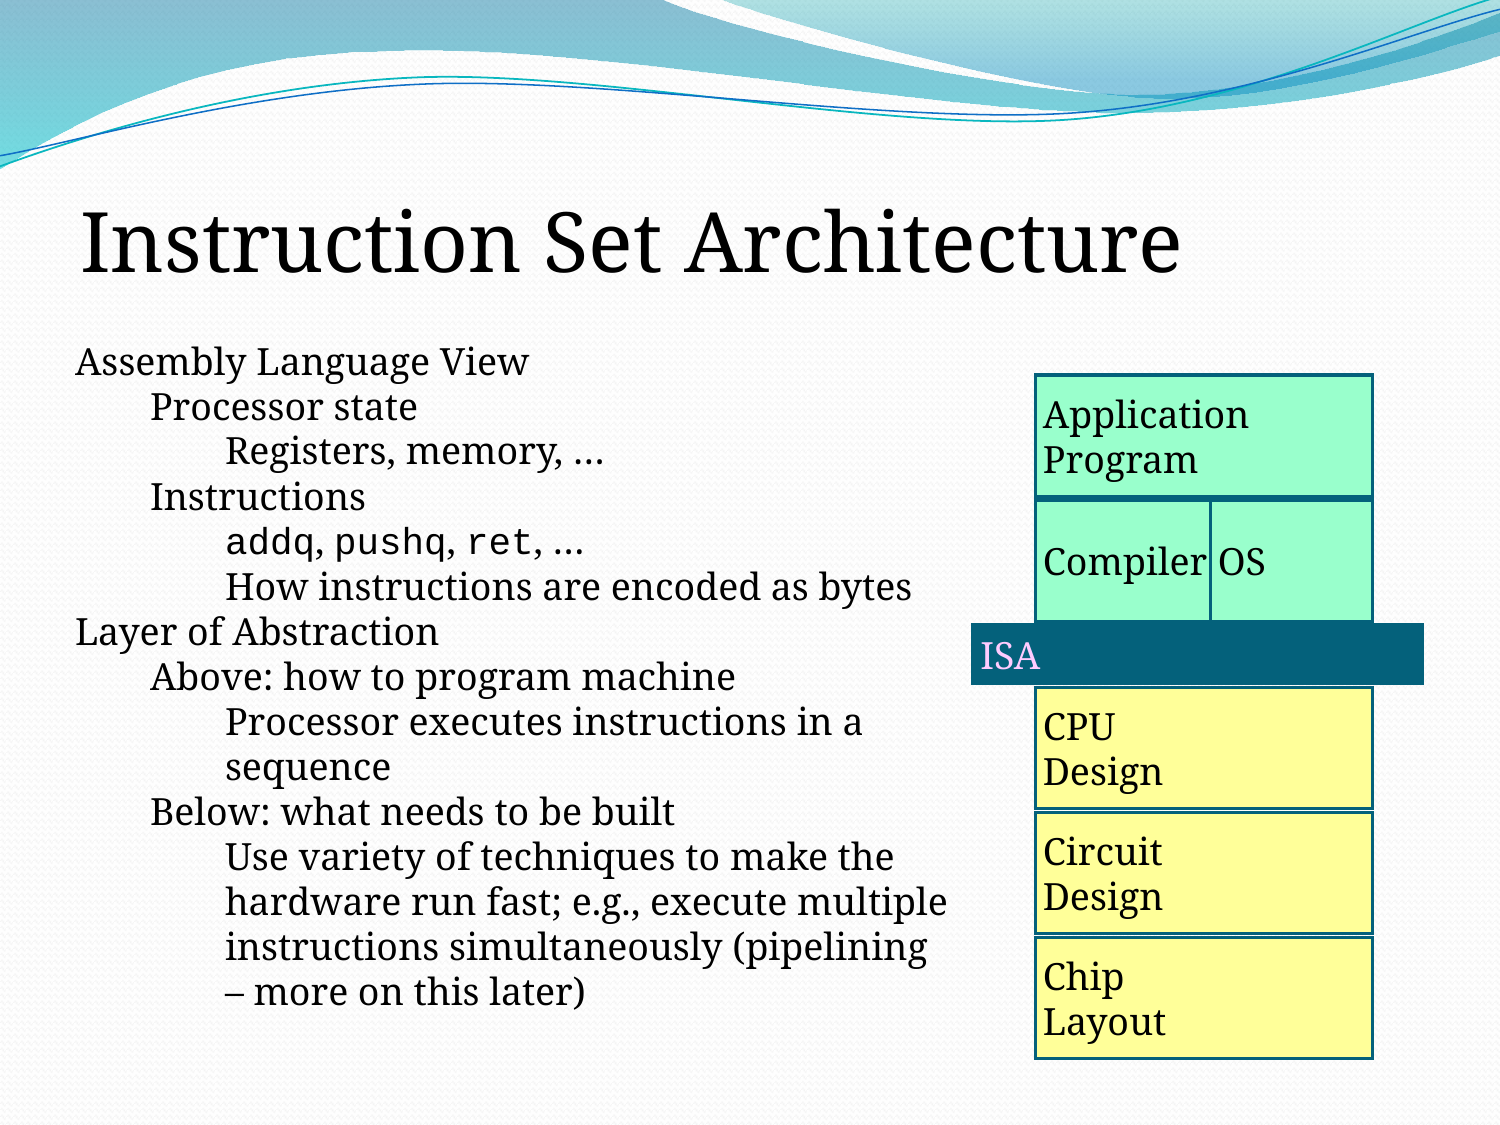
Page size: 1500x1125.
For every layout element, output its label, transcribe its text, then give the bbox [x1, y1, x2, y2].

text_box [972, 374, 1424, 1060]
text_box Assembly Language View Processor state Registers, memory, … Instructions addq, pushq, ret, … How instructions are encoded as bytes Layer of Abstraction Above: how to program machine Processor executes instructions in a sequence Below: what needs to be built Use variety of techniques to make the hardware run fast; e.g., execute multiple instructions simultaneously (pipelining – more on this later) [75, 337, 950, 1038]
text_box Instruction Set Architecture [80, 166, 1431, 312]
